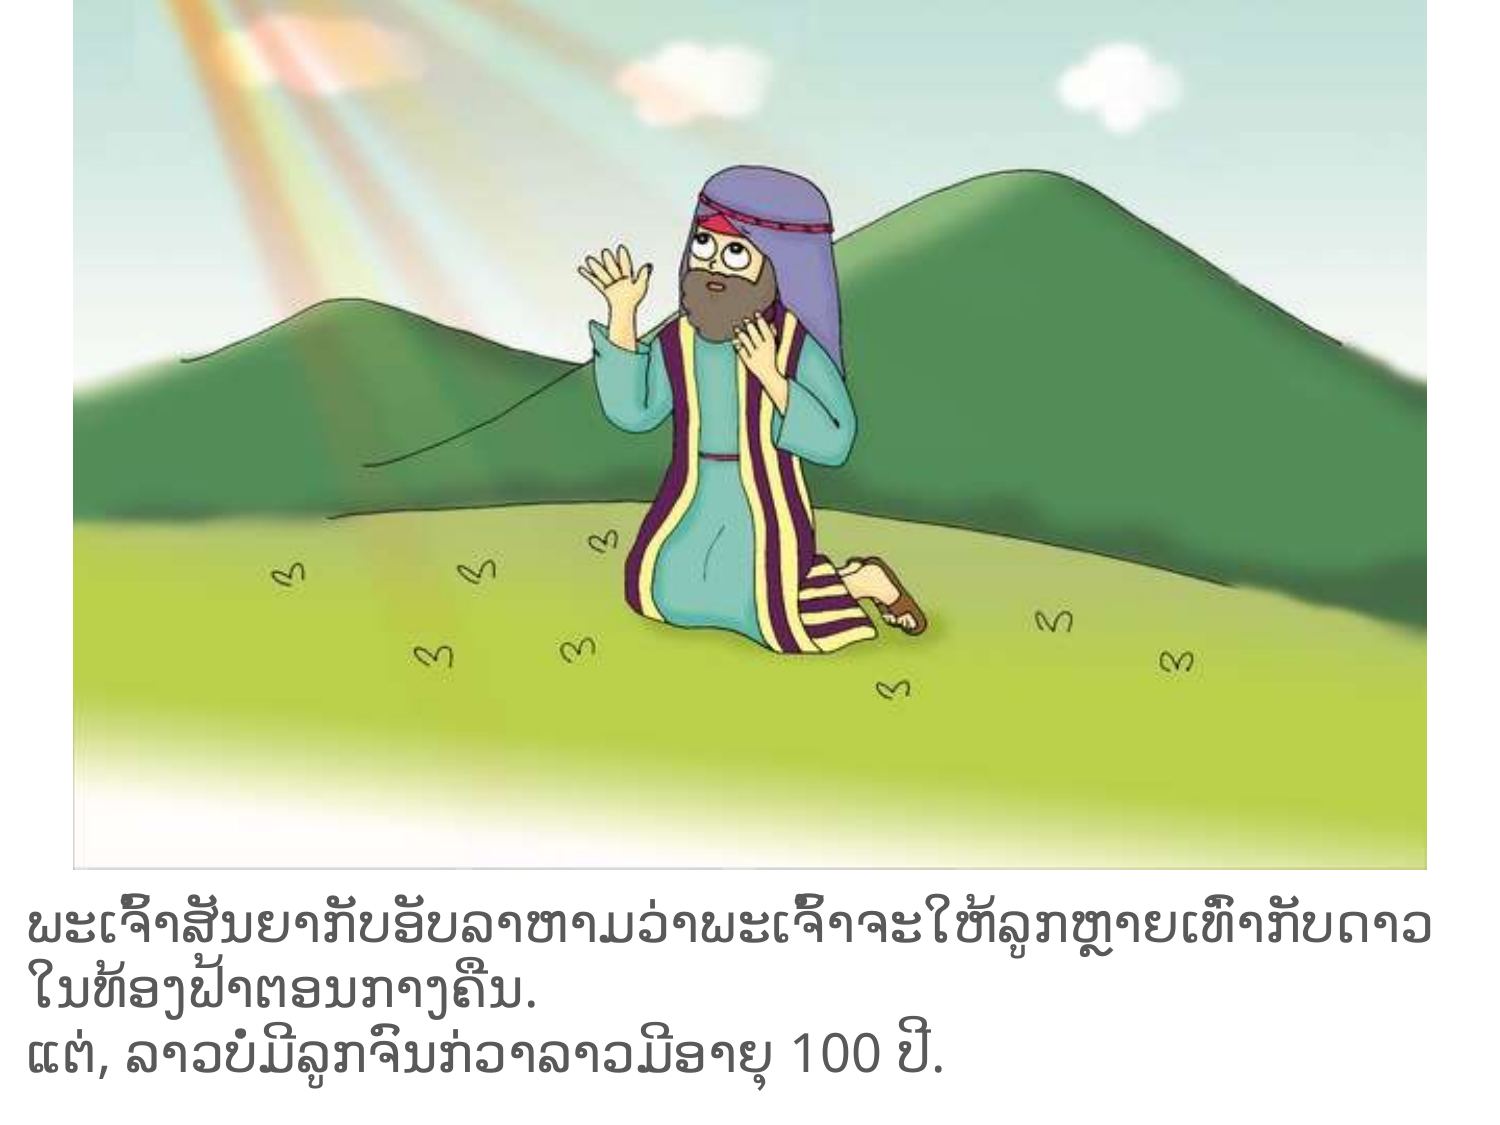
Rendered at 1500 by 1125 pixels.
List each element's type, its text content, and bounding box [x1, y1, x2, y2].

picture [73, 0, 1427, 870]
text_box ພະເຈົ້າ​ສັນຍາ​ກັບ​ອັບລາຫາມ​ວ່າ​ພະເຈົ້າ​ຈະ​ໃຫ້​ລູກ​ຫຼາຍ​ເທົ່າ​ກັບ​ດາວ​ໃນ​ທ້ອງຟ້າ​ຕອນ​ກາງຄືນ. ແຕ່, ລາວບໍ່ມີລູກຈົນກ່ວາລາວມີອາຍຸ 100 ປີ. [11, 881, 1483, 1091]
